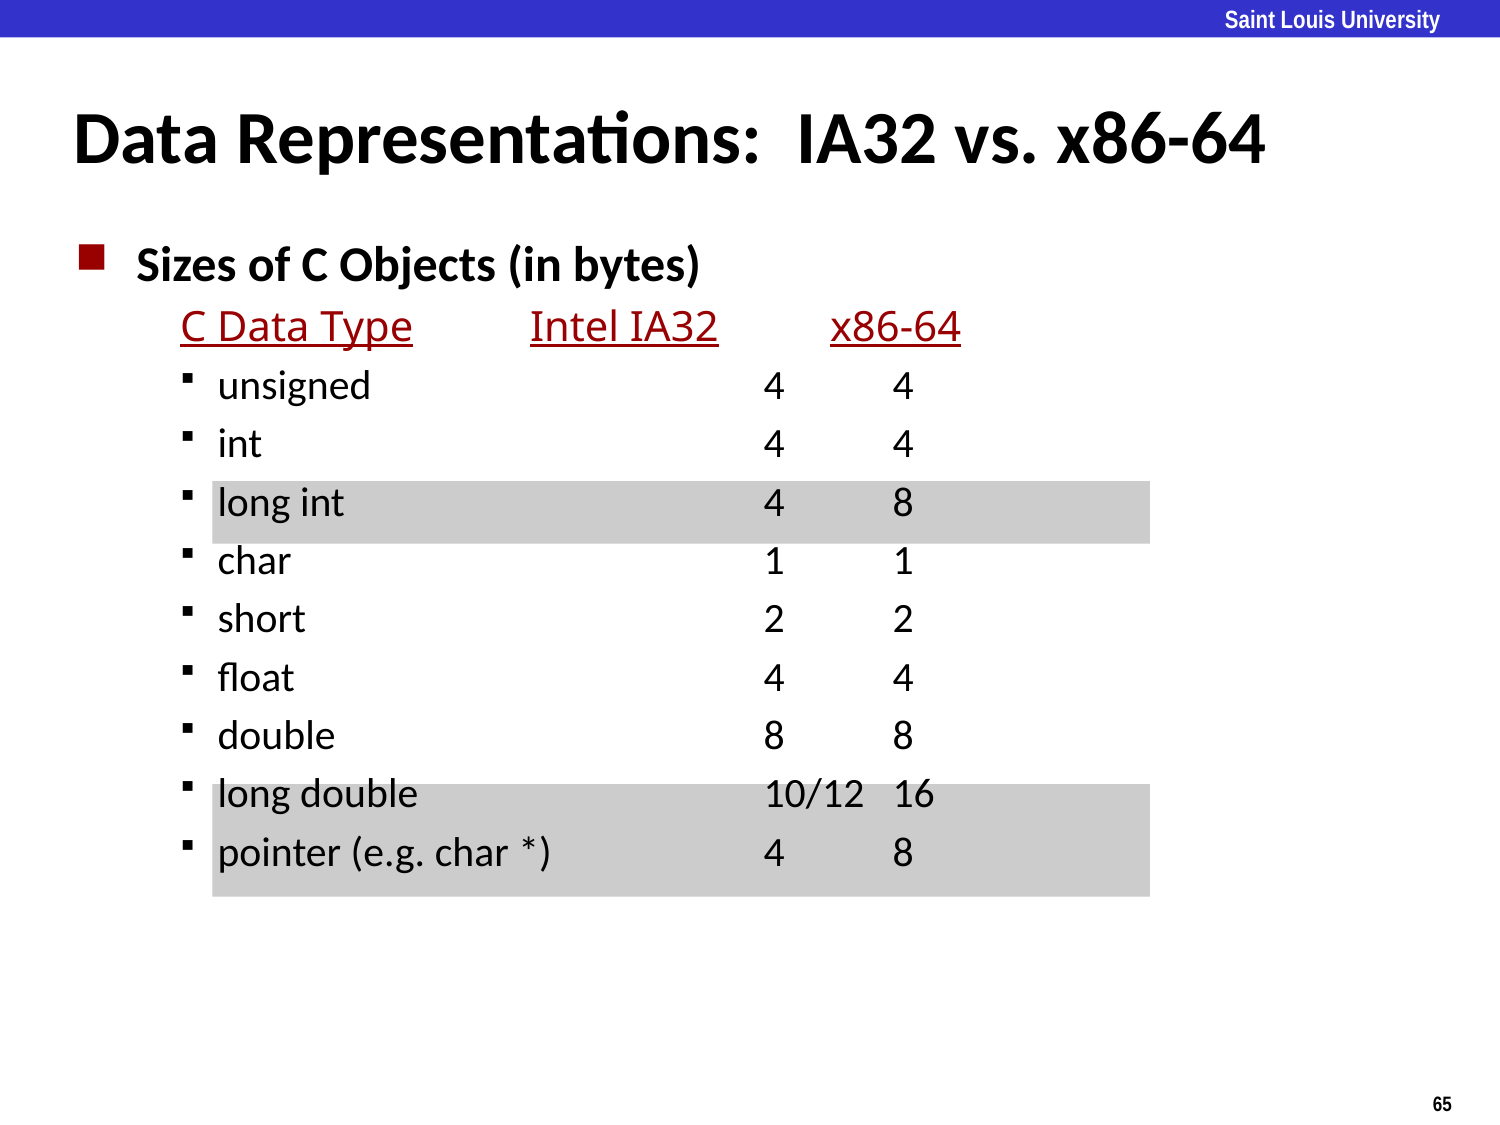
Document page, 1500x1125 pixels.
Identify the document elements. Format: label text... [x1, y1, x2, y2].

title Data Representations: IA32 vs. x86-64 [58, 71, 1426, 197]
list Sizes of C Objects (in bytes) C Data Type Intel IA32 x86-64 unsigned 4 4 int 4 4 long int 4 8 char 1 1 short 2 2 float 4 4 double 8 8 long double 10/12 16 pointer (e.g. char *) 4 8 [64, 223, 1361, 1040]
